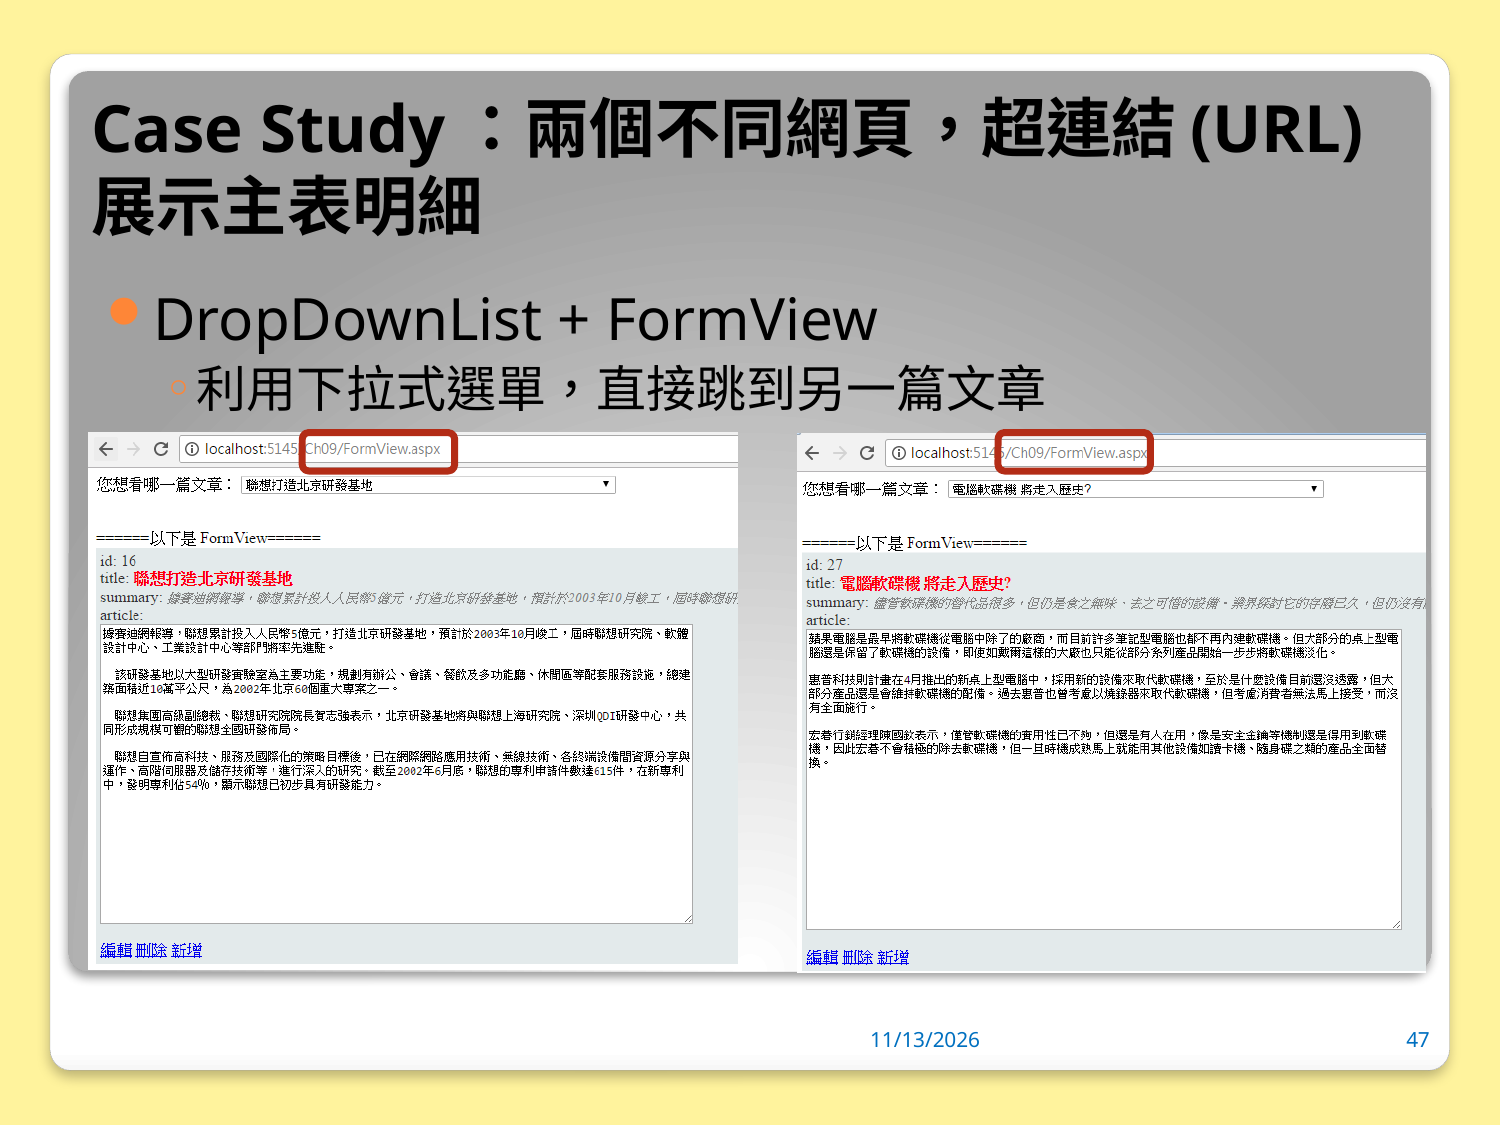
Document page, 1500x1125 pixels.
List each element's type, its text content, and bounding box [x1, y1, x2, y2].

slide_number 47 [1369, 1002, 1445, 1063]
picture [796, 433, 1426, 973]
picture [88, 432, 738, 971]
title Case study：兩個不同網頁，超連結(URL)展示主表明細 [76, 78, 1420, 251]
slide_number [619, 1002, 995, 1063]
list DropDownList + FormView 利用下拉式選單，直接跳到另一篇文章 [76, 267, 1420, 955]
